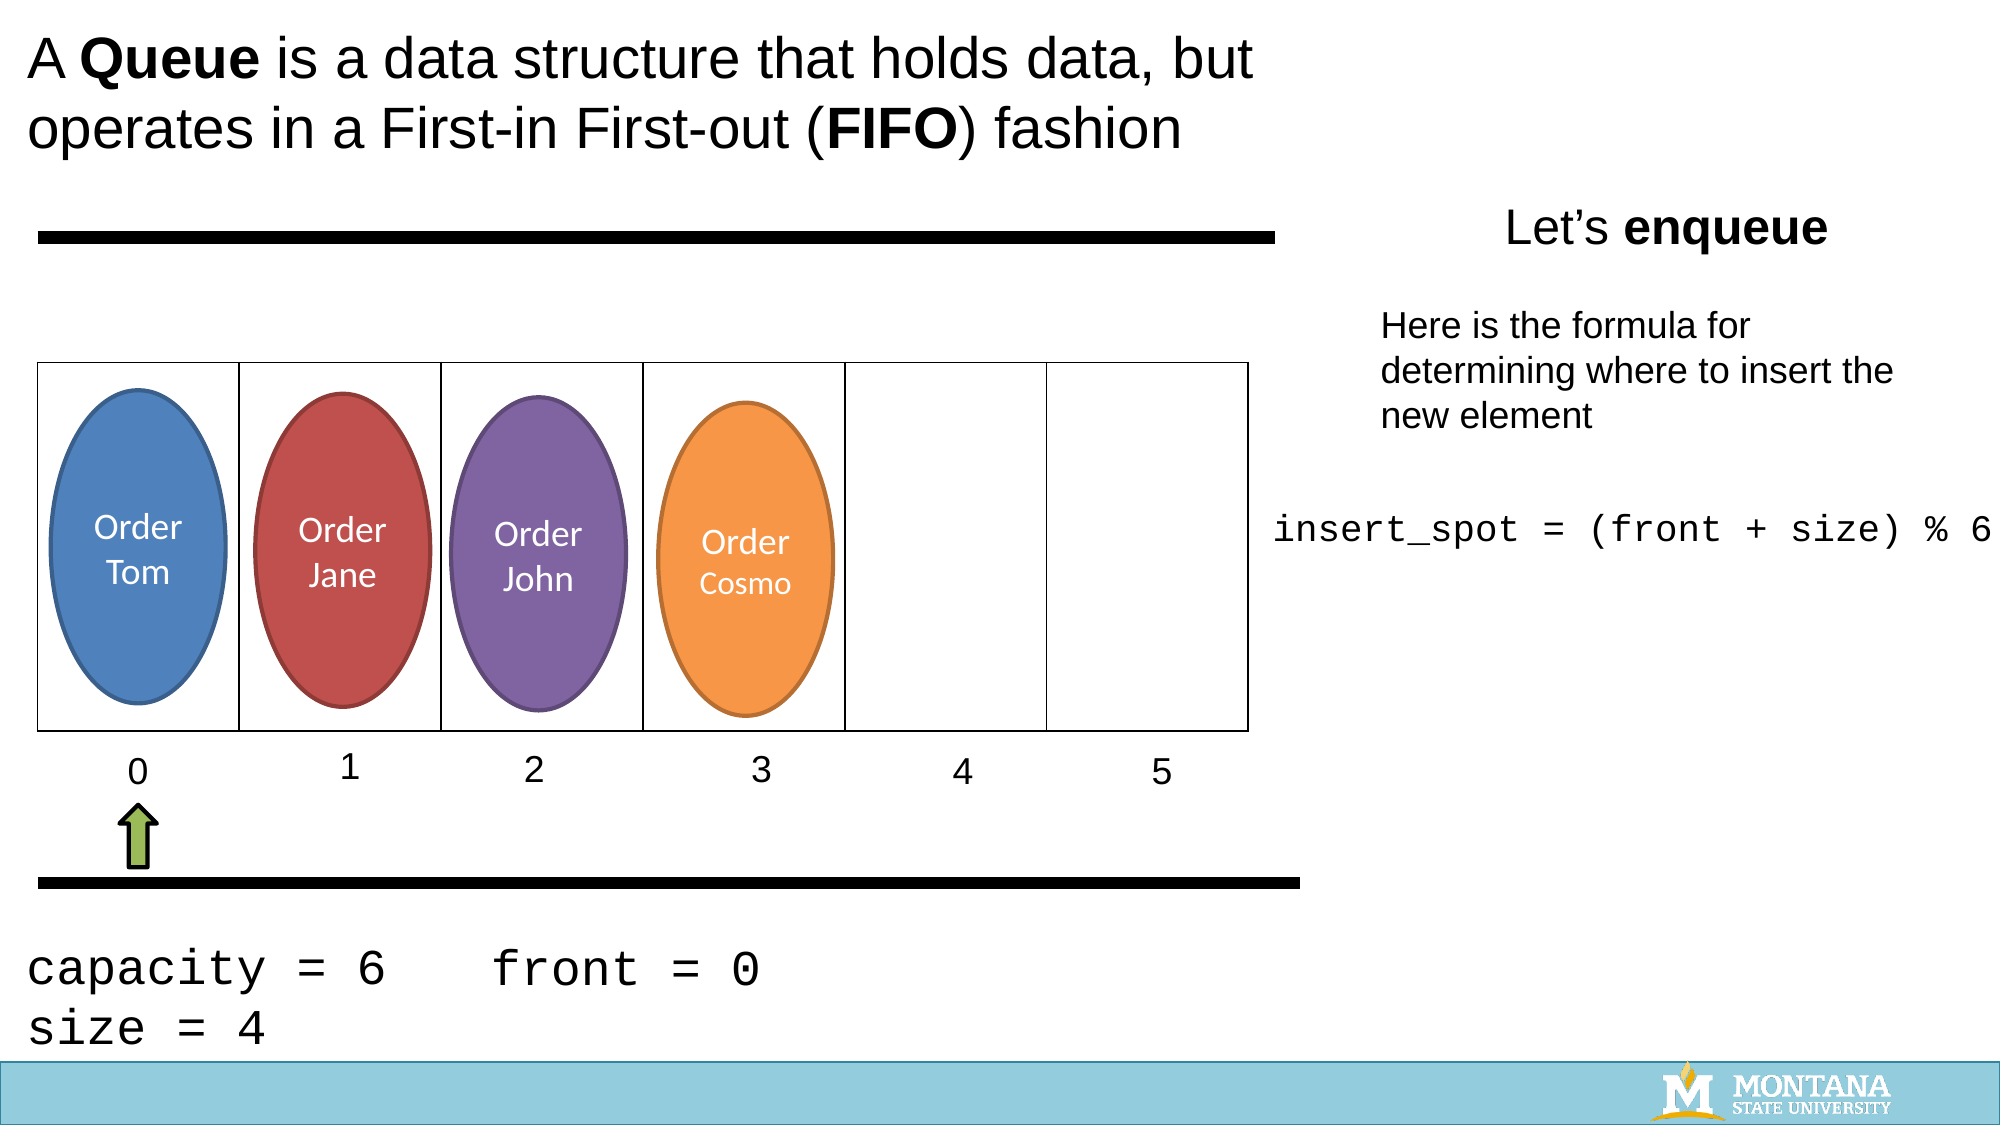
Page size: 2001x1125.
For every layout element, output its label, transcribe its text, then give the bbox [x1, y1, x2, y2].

table_header [240, 363, 440, 730]
text_box Order Tom [48, 388, 228, 706]
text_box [0, 1060, 1647, 1125]
text_box Order Cosmo [656, 400, 836, 718]
text_box insert_spot = (front + size) % 6 [1257, 497, 2000, 557]
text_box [1892, 1060, 2000, 1125]
text_box 1 [324, 734, 376, 795]
text_box 2 [509, 738, 560, 798]
picture [1649, 1060, 1892, 1122]
text_box A Queue is a data structure that holds data, but operates in a First-in First-out (FIFO) fashion [12, 12, 1410, 168]
text_box [117, 802, 159, 870]
table_header [846, 363, 1046, 730]
text_box Let’s enqueue [1489, 187, 1844, 263]
table_header [442, 363, 642, 730]
text_box Order John [448, 395, 629, 713]
text_box 0 [112, 739, 164, 800]
text_box capacity = 6 size = 4 [11, 926, 402, 1060]
text_box 3 [736, 738, 787, 798]
text_box 5 [1136, 739, 1188, 800]
text_box Order Jane [253, 391, 433, 709]
text_box 4 [937, 739, 989, 800]
table_header [644, 363, 844, 730]
table_header [1047, 363, 1247, 730]
text_box front = 0 [476, 928, 776, 1060]
table_header [38, 363, 238, 730]
text_box Here is the formula for determining where to insert the new element [1365, 293, 1941, 444]
